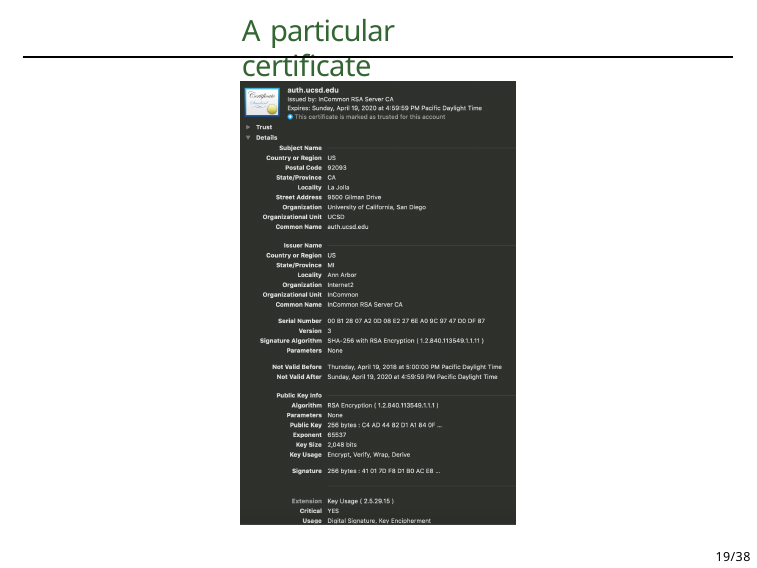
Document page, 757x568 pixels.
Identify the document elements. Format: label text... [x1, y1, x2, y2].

picture [240, 81, 516, 525]
slide_number 19/38 [709, 544, 757, 568]
text_box A particular certificate [239, 9, 516, 57]
text_box A particular certificate [239, 58, 516, 80]
